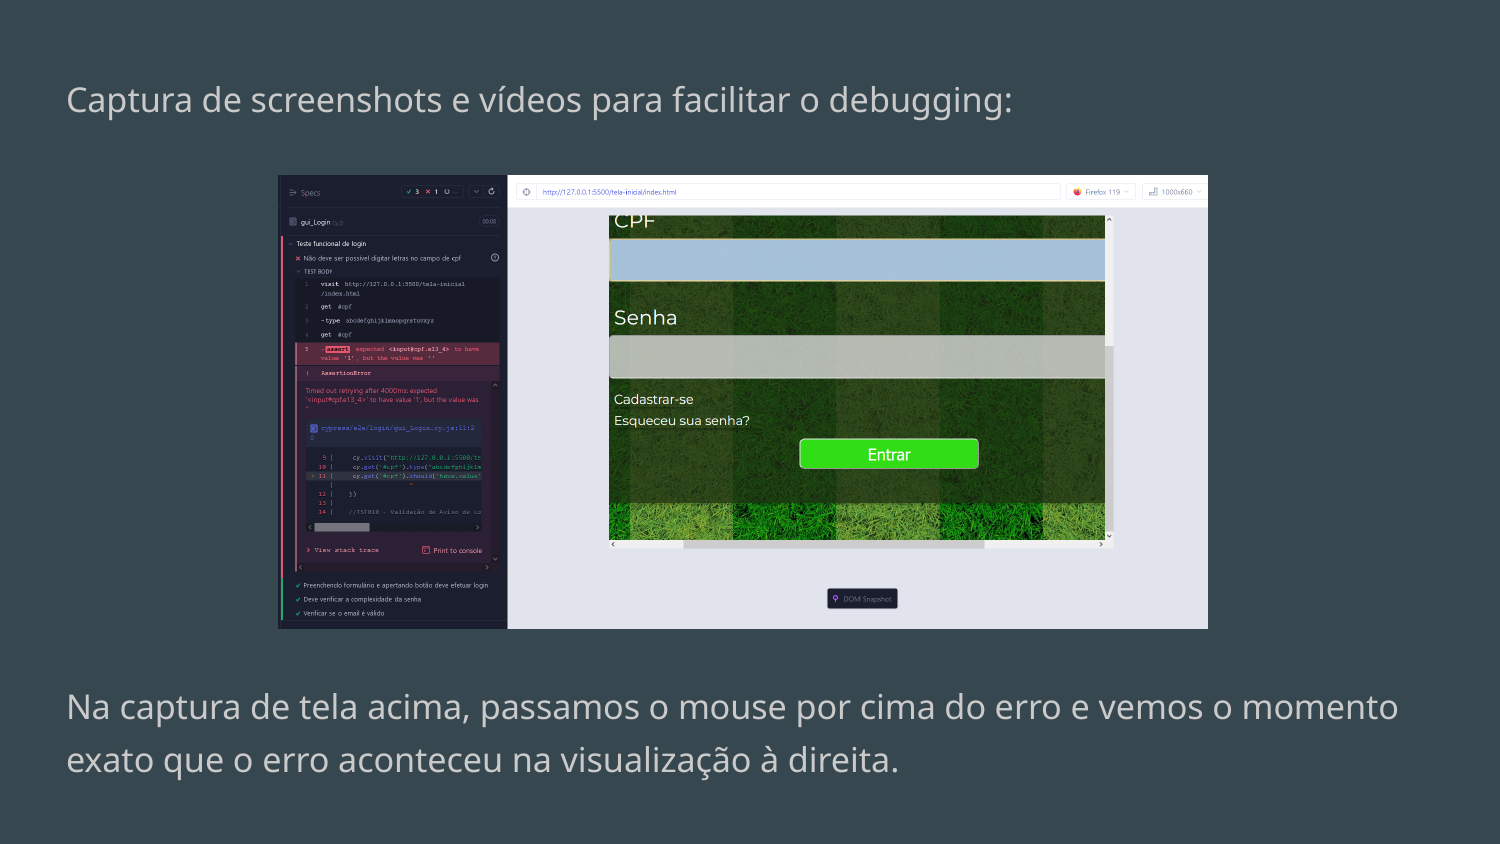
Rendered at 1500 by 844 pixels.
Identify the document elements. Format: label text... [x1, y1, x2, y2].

list Captura de screenshots e vídeos para facilitar o debugging: Na captura de tela acima, passamos o mouse por cima do erro e vemos o momento exato que o erro aconteceu na visualização à direita. [51, 54, 1452, 801]
picture [277, 174, 1208, 629]
